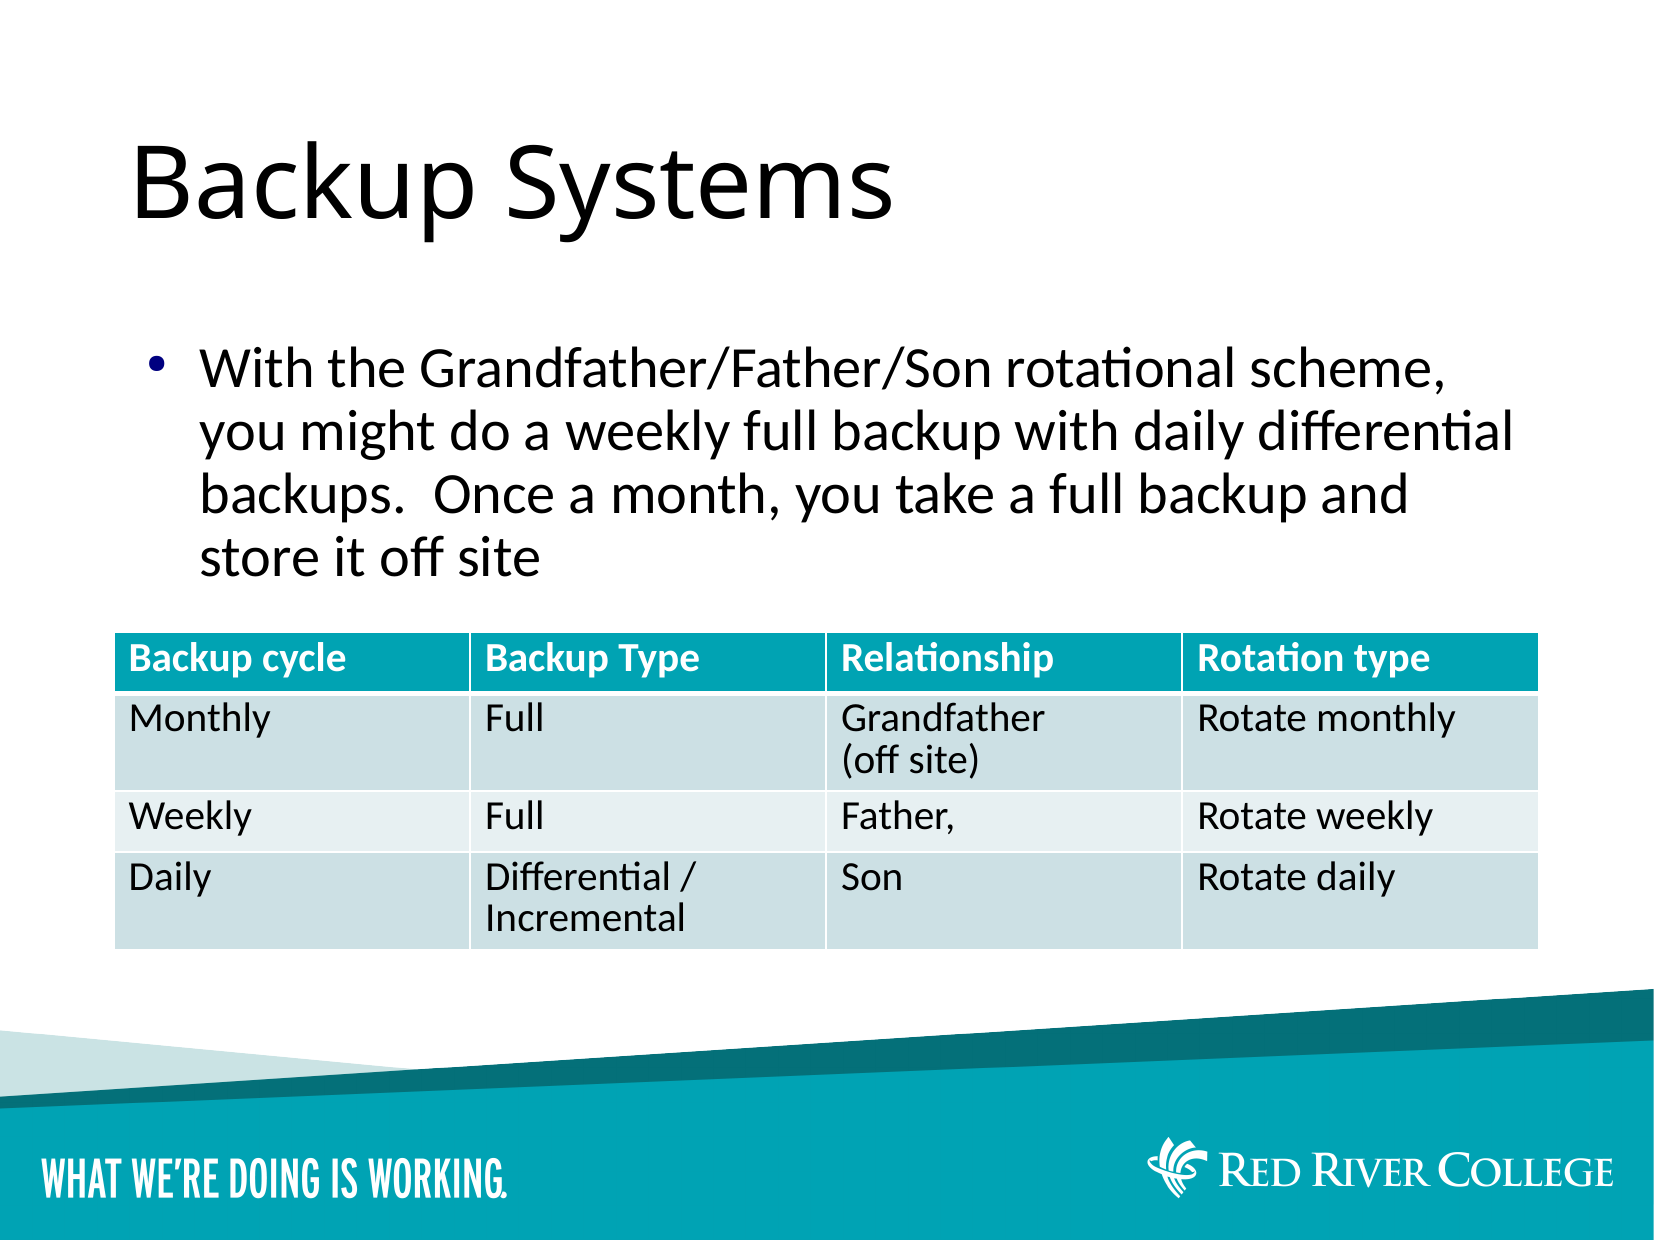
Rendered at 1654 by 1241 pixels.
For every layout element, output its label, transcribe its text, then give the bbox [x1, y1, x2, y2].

table_cell Daily [115, 853, 469, 949]
table_header Rotation type [1183, 633, 1538, 691]
table_cell Father, [827, 792, 1181, 851]
table_cell Monthly [115, 696, 469, 790]
table_cell Rotate weekly [1183, 792, 1538, 851]
table_cell Full [471, 696, 825, 790]
table_cell Rotate daily [1183, 853, 1538, 949]
table_header Backup cycle [115, 633, 469, 691]
table_header Backup Type [471, 633, 825, 691]
table_cell Differential / Incremental [471, 853, 825, 949]
table_cell Grandfather (off site) [827, 696, 1181, 790]
list With the Grandfather/Father/Son rotational scheme, you might do a weekly full backup with daily differential backups. Once a month, you take a full backup and store it off site [113, 330, 1540, 1117]
picture [0, 0, 1654, 1240]
table_cell Son [827, 853, 1181, 949]
title Backup Systems [113, 66, 1540, 306]
table_cell Rotate monthly [1183, 696, 1538, 790]
table_header Relationship [827, 633, 1181, 691]
table_cell Weekly [115, 792, 469, 851]
table_cell Full [471, 792, 825, 851]
